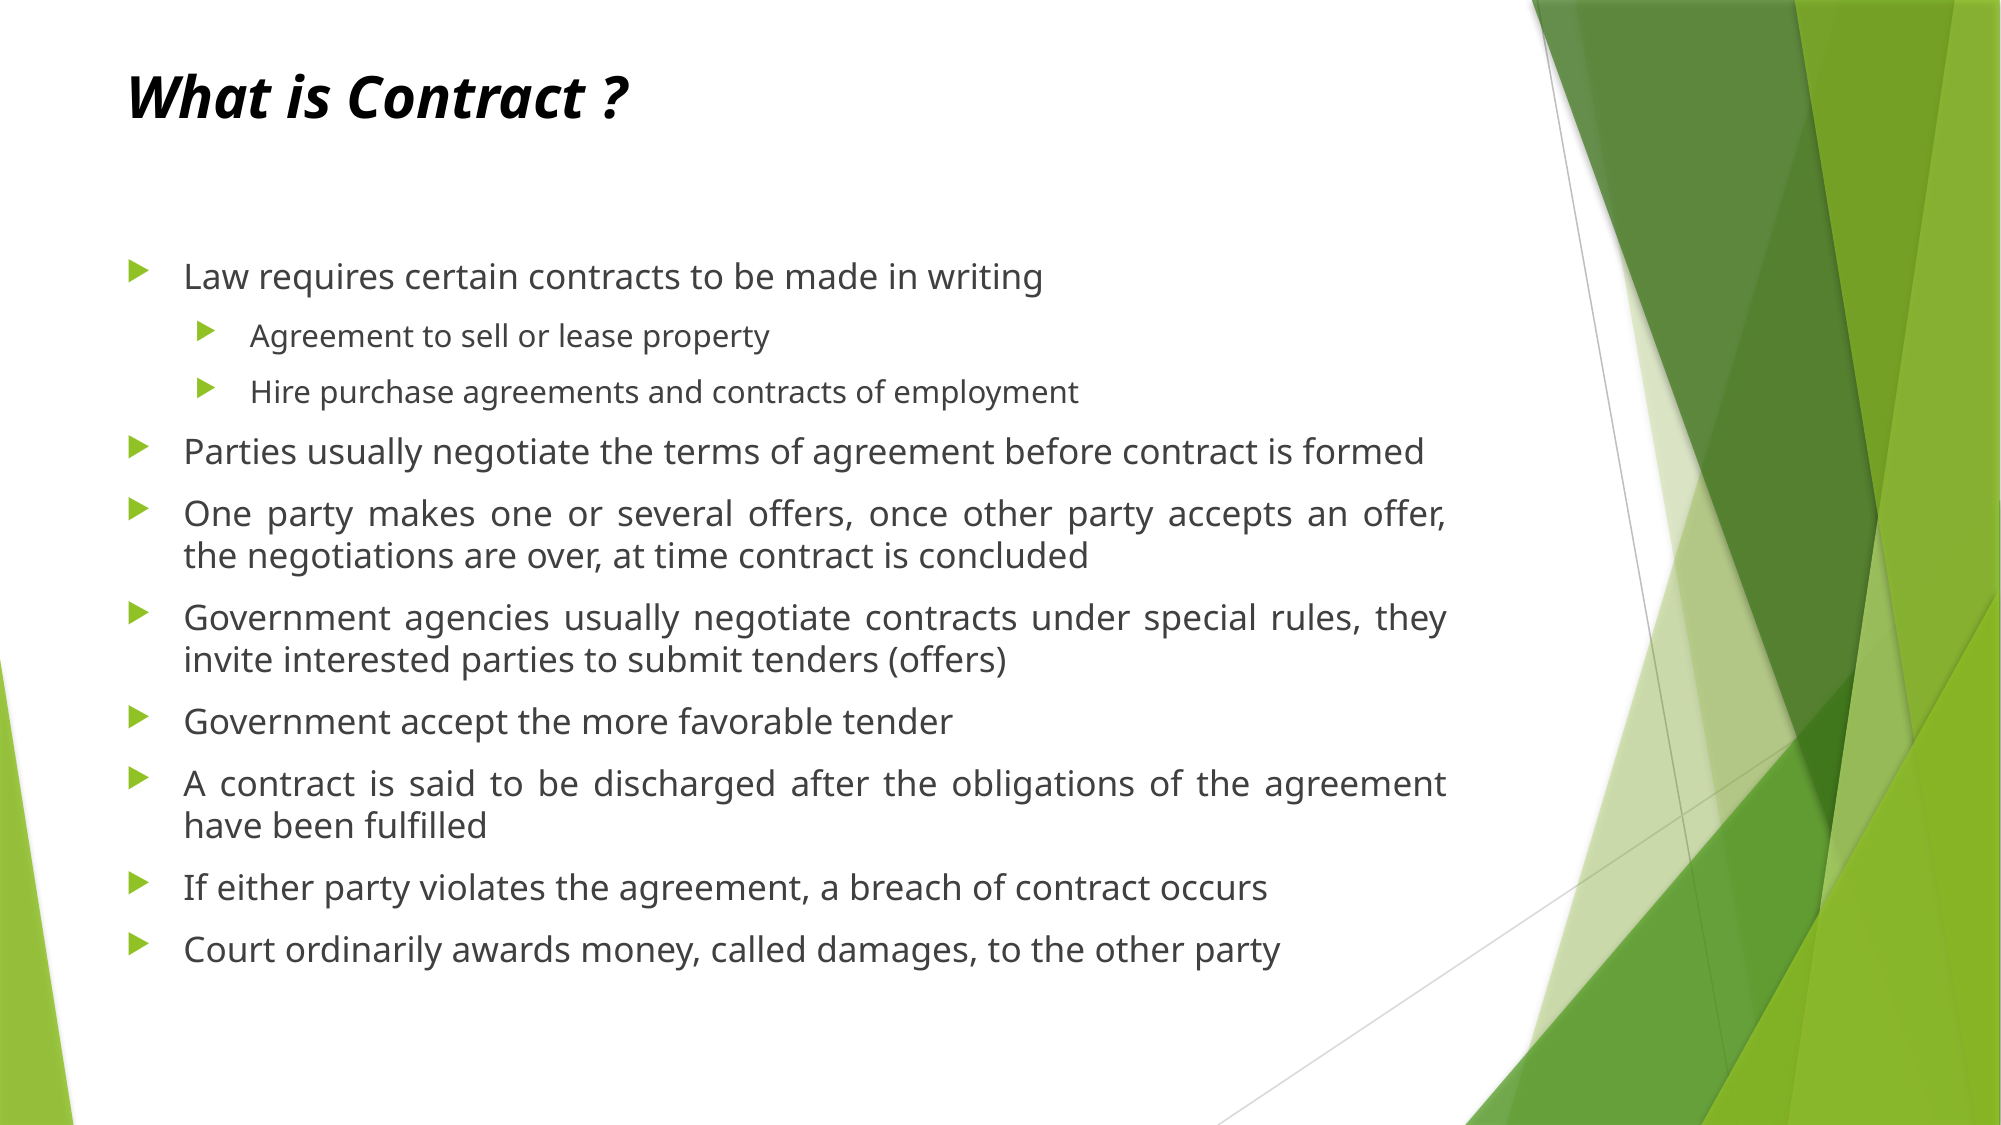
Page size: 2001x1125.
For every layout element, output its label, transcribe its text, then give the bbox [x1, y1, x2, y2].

title What is Contract ? [111, 53, 1522, 270]
list Law requires certain contracts to be made in writing Agreement to sell or lease property Hire purchase agreements and contracts of employment Parties usually negotiate the terms of agreement before contract is formed One party makes one or several offers, once other party accepts an offer, the negotiations are over, at time contract is concluded Government agencies usually negotiate contracts under special rules, they invite interested parties to submit tenders (offers) Government accept the more favorable tender A contract is said to be discharged after the obligations of the agreement have been fulfilled If either party violates the agreement, a breach of contract occurs Court ordinarily awards money, called damages, to the other party [111, 184, 1464, 986]
